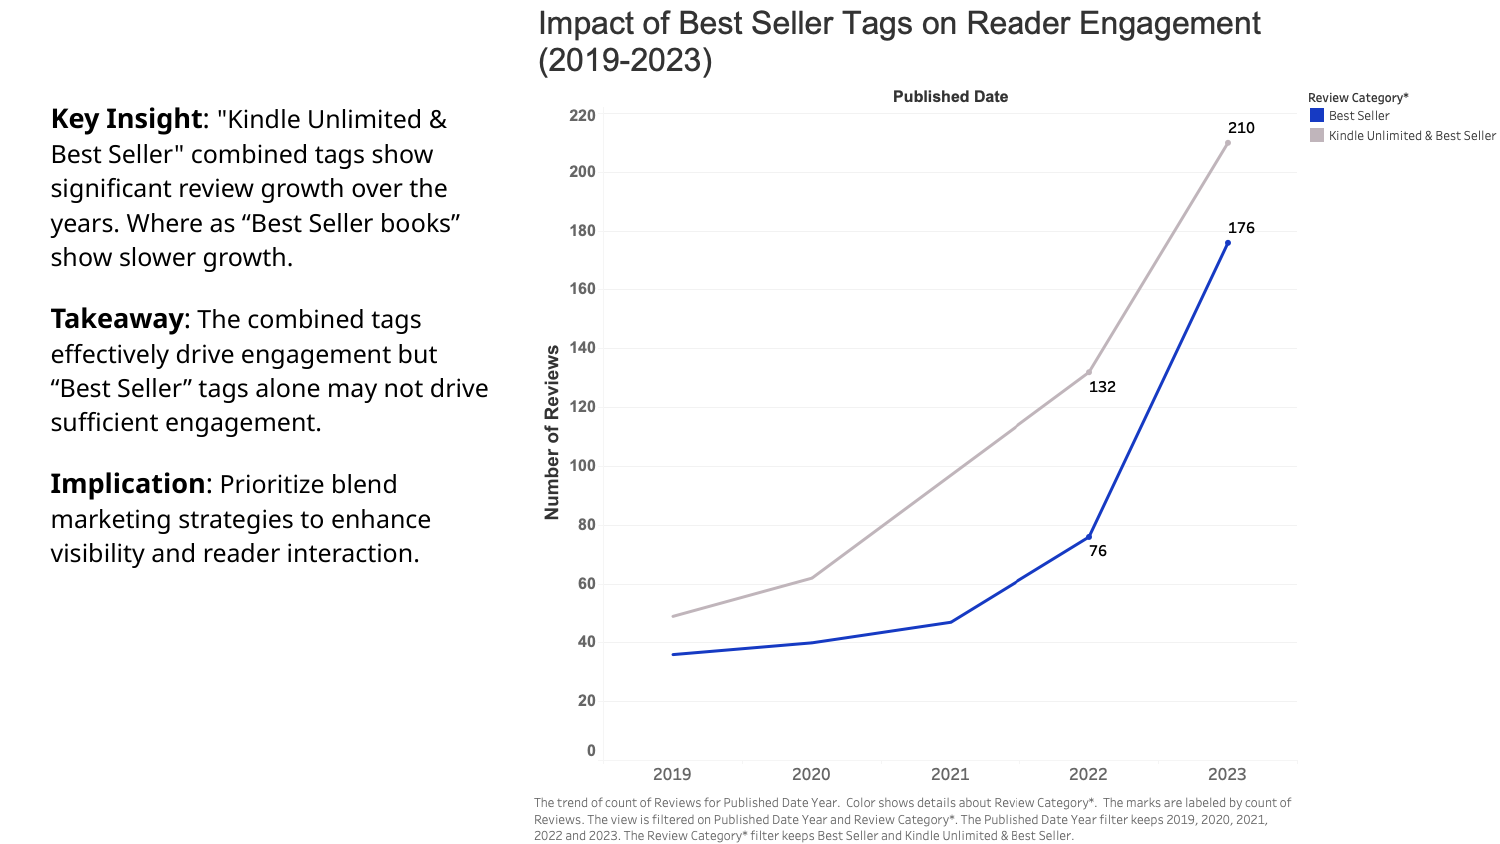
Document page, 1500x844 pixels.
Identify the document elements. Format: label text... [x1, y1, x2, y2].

picture [534, 0, 1500, 844]
list Key Insight: "Kindle Unlimited & Best Seller" combined tags show significant review growth over the years. Where as “Best Seller books” show slower growth. Takeaway: The combined tags effectively drive engagement but “Best Seller” tags alone may not drive sufficient engagement. Implication: Prioritize blend marketing strategies to enhance visibility and reader interaction. [35, 81, 518, 823]
